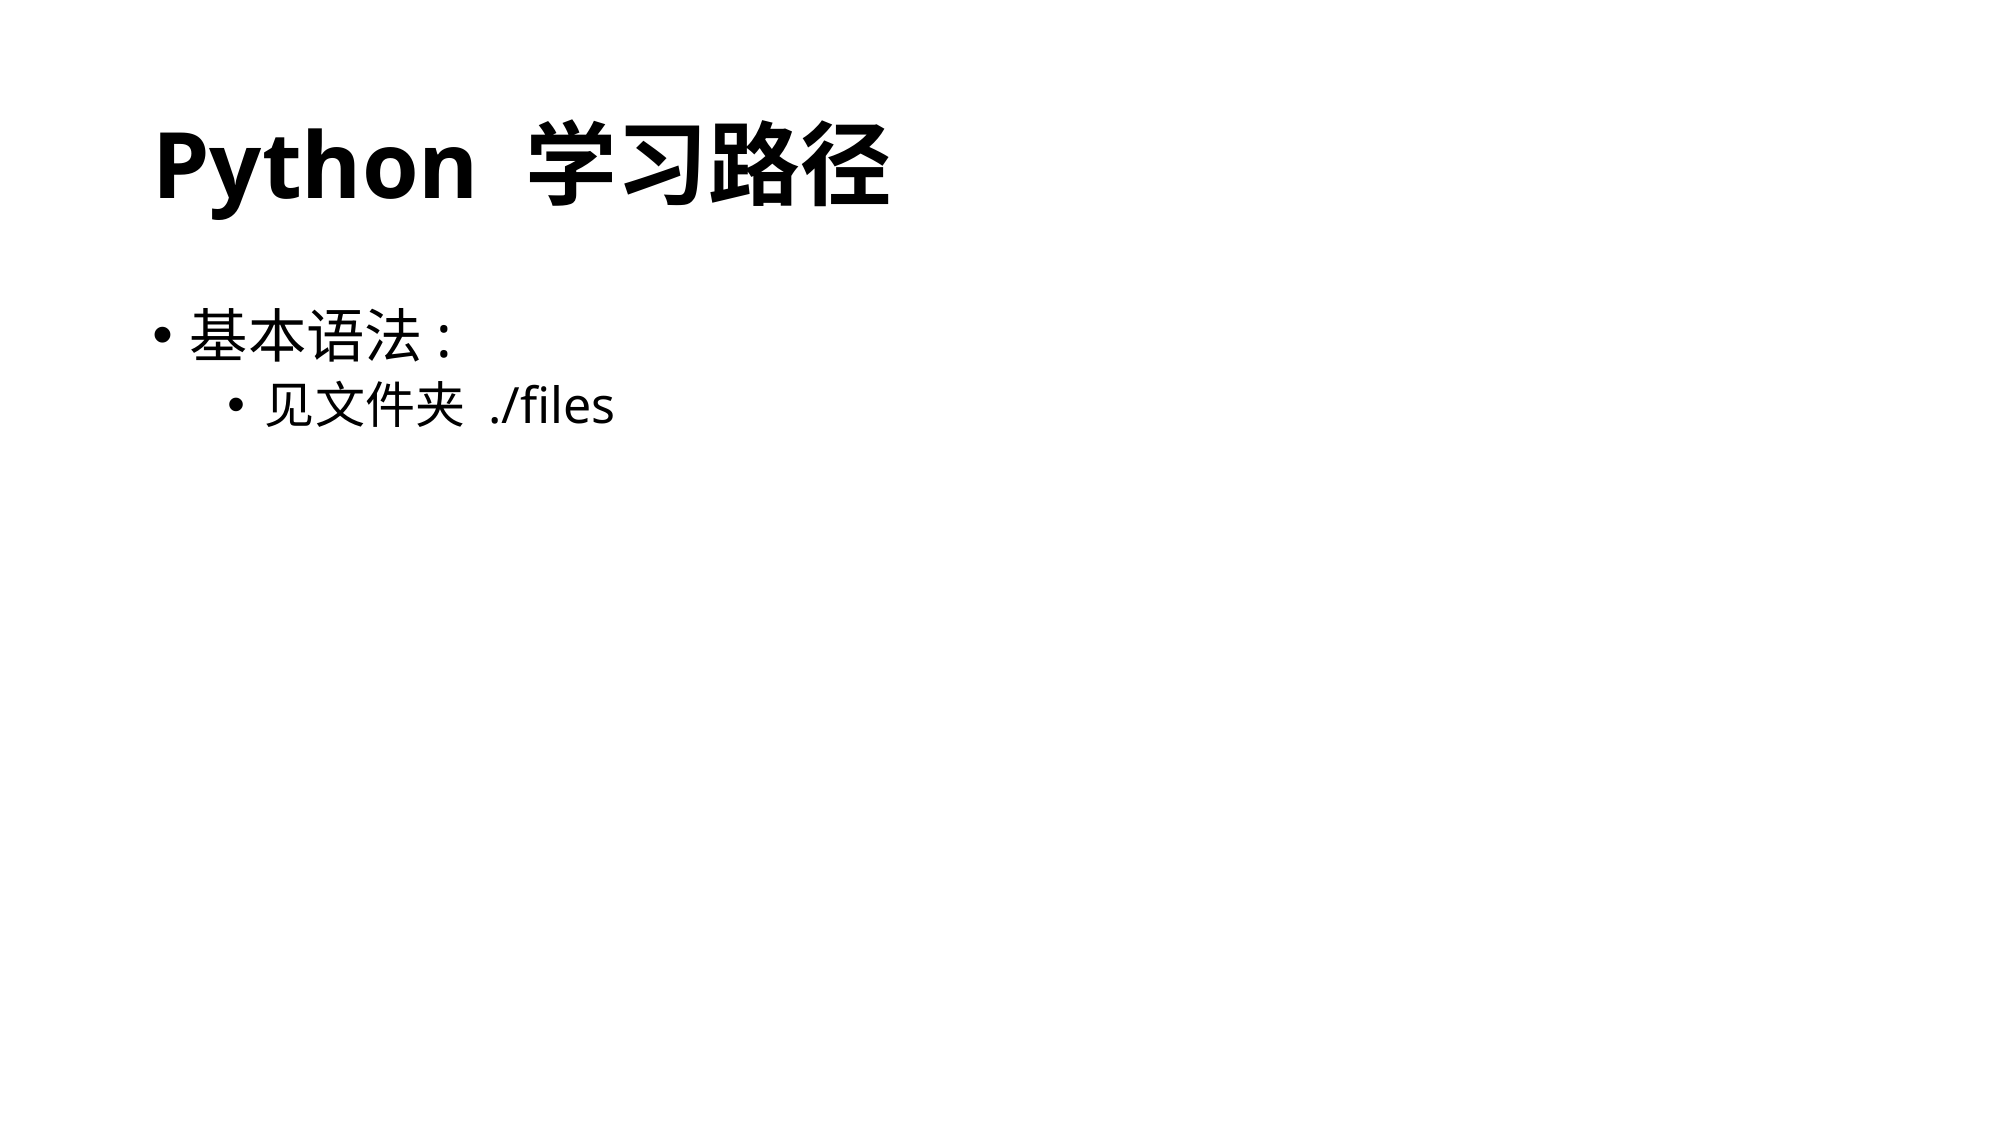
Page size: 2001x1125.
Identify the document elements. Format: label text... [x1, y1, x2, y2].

list 基本语法: 见文件夹 ./files [137, 299, 1863, 1014]
title Python 学习路径 [137, 59, 1863, 278]
